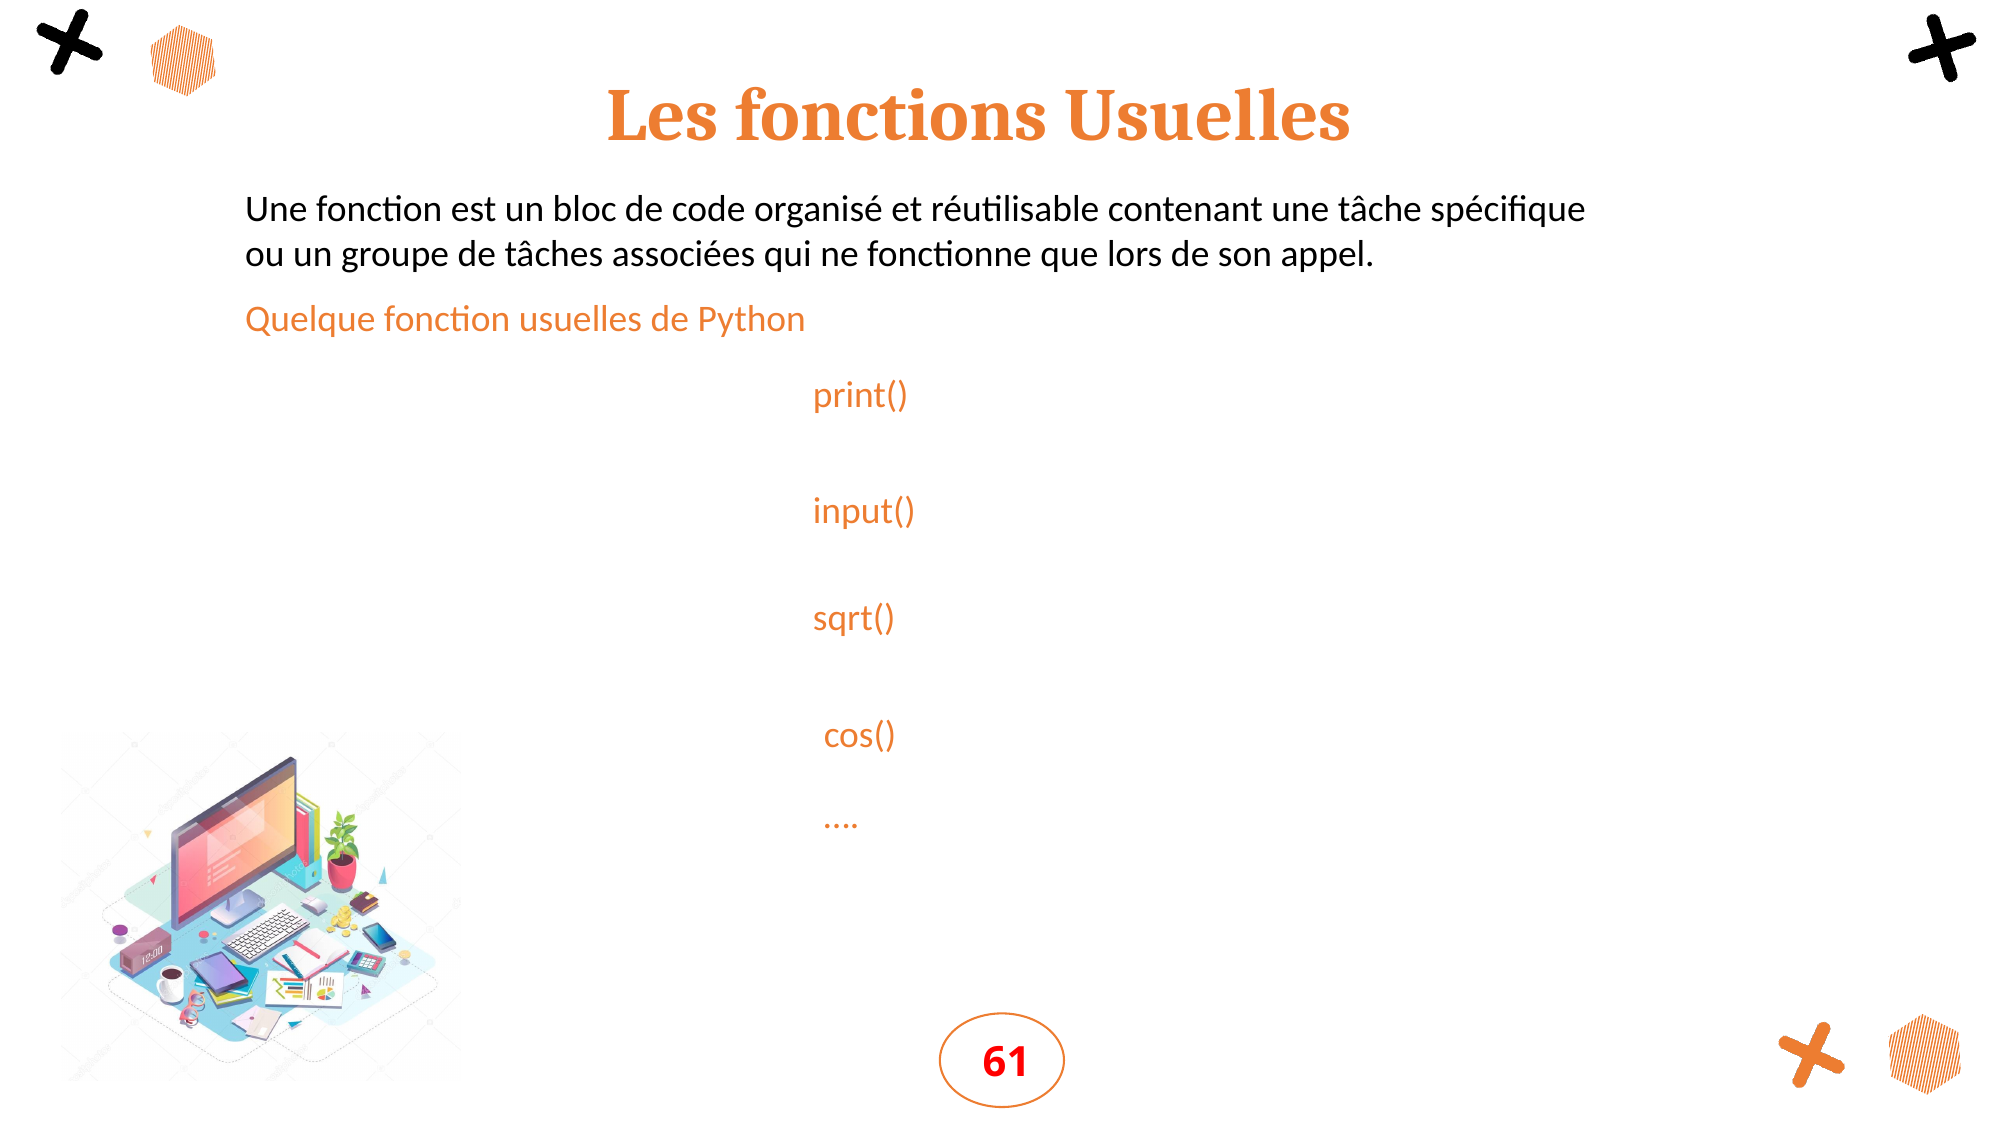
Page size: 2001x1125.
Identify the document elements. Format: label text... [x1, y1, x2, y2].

picture [1898, 4, 1986, 91]
text_box Une fonction est un bloc de code organisé et réutilisable contenant une tâche spécifique ou un groupe de tâches associées qui ne fonctionne que lors de son appel. [230, 176, 1640, 282]
text_box cos() [808, 702, 965, 763]
picture [61, 732, 461, 1081]
text_box sqrt() [798, 585, 955, 645]
text_box Les fonctions Usuelles [591, 12, 1409, 163]
text_box input() [798, 479, 955, 539]
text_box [1884, 1019, 1966, 1090]
text_box …. [808, 783, 965, 844]
picture [1765, 1008, 1858, 1101]
picture [23, 0, 116, 88]
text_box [147, 29, 219, 92]
text_box print() [798, 362, 955, 422]
text_box Quelque fonction usuelles de Python [230, 286, 858, 347]
slide_number 61 [938, 1012, 1066, 1109]
